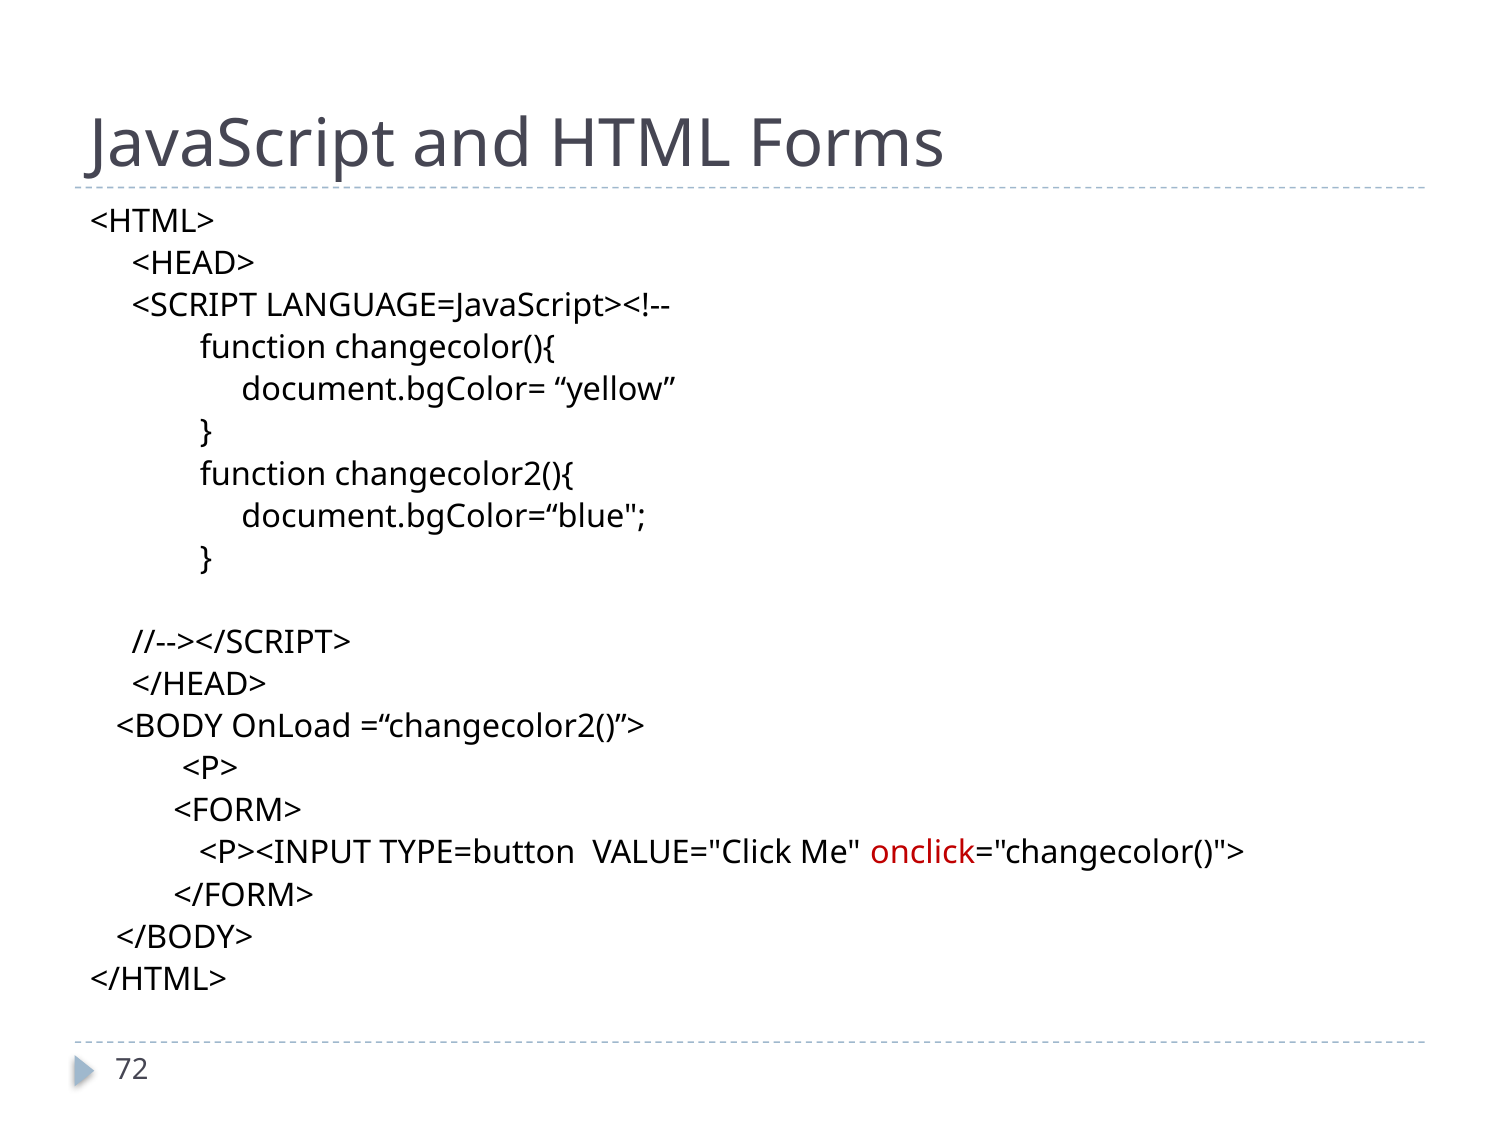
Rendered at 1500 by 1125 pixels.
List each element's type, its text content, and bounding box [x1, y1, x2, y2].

slide_number 72 [100, 1042, 426, 1103]
list <HTML> <HEAD> <SCRIPT LANGUAGE=JavaScript><!-- function changecolor(){ document.bgColor= “yellow” } function changecolor2(){ document.bgColor=“blue"; } //--></SCRIPT> </HEAD> <BODY OnLoad =“changecolor2()”> <P> <FORM> <P><INPUT TYPE=button VALUE="Click Me" onclick="changecolor()"> </FORM> </BODY> </HTML> [75, 200, 1425, 1006]
title JavaScript and HTML Forms [75, 24, 1425, 188]
